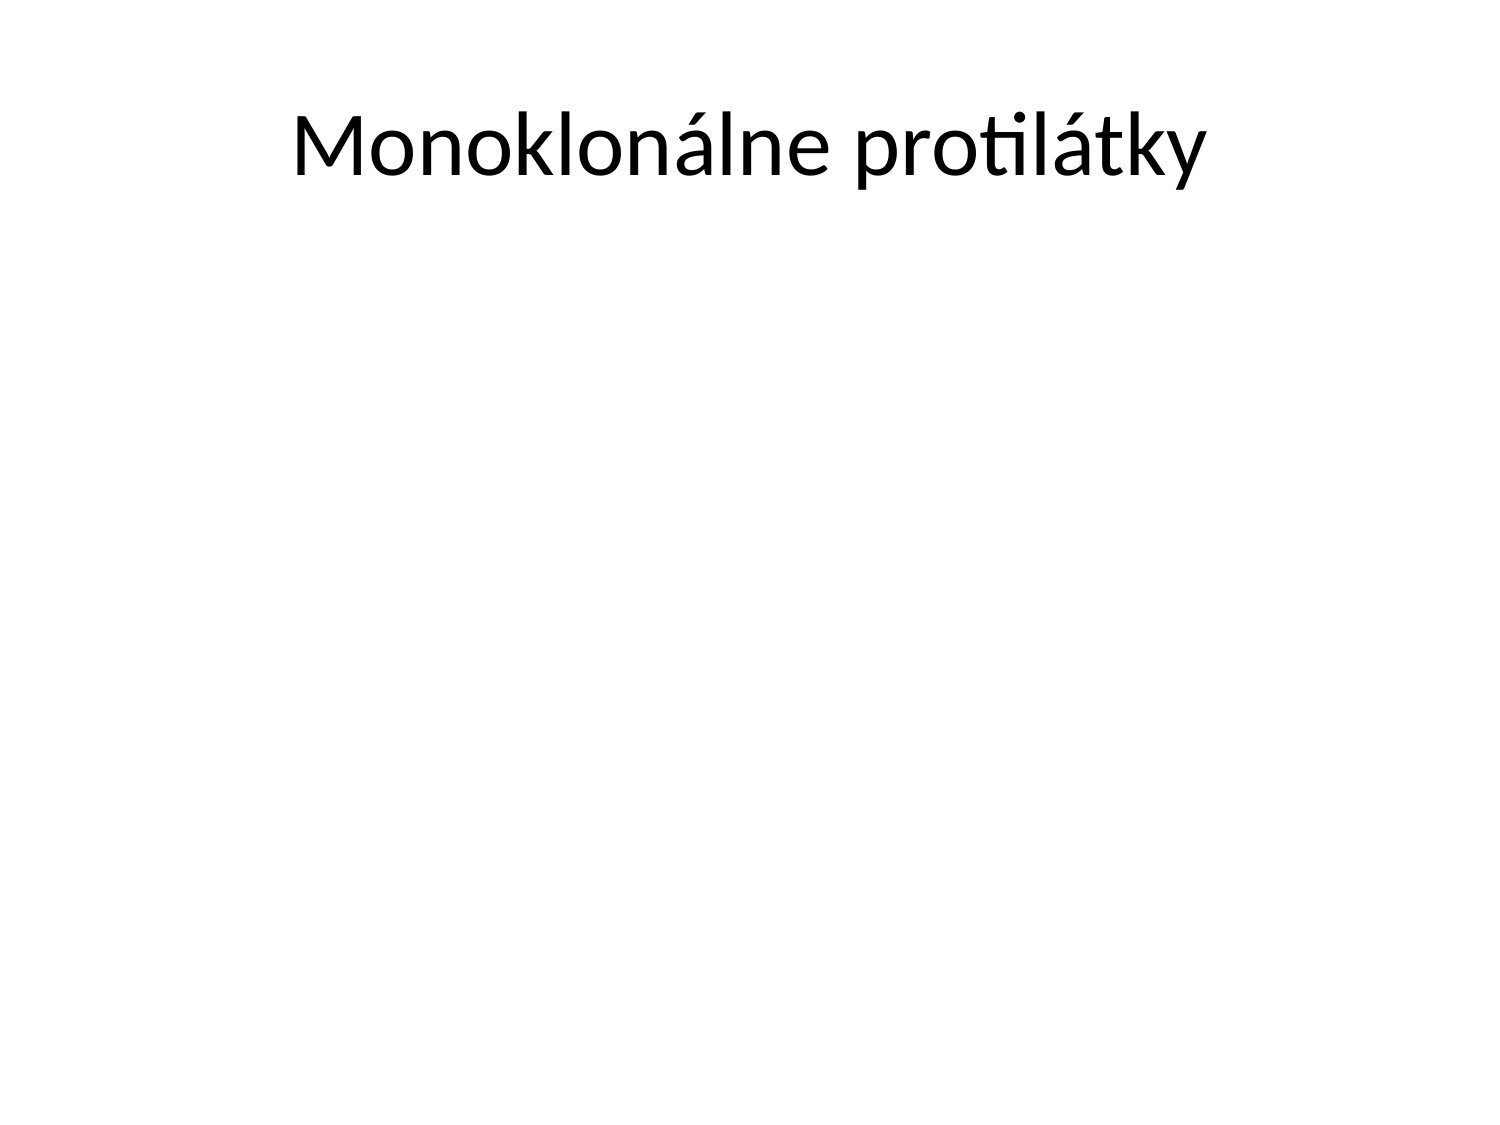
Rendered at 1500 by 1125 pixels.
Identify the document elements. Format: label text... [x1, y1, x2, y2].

title Monoklonálne protilátky [75, 45, 1425, 233]
